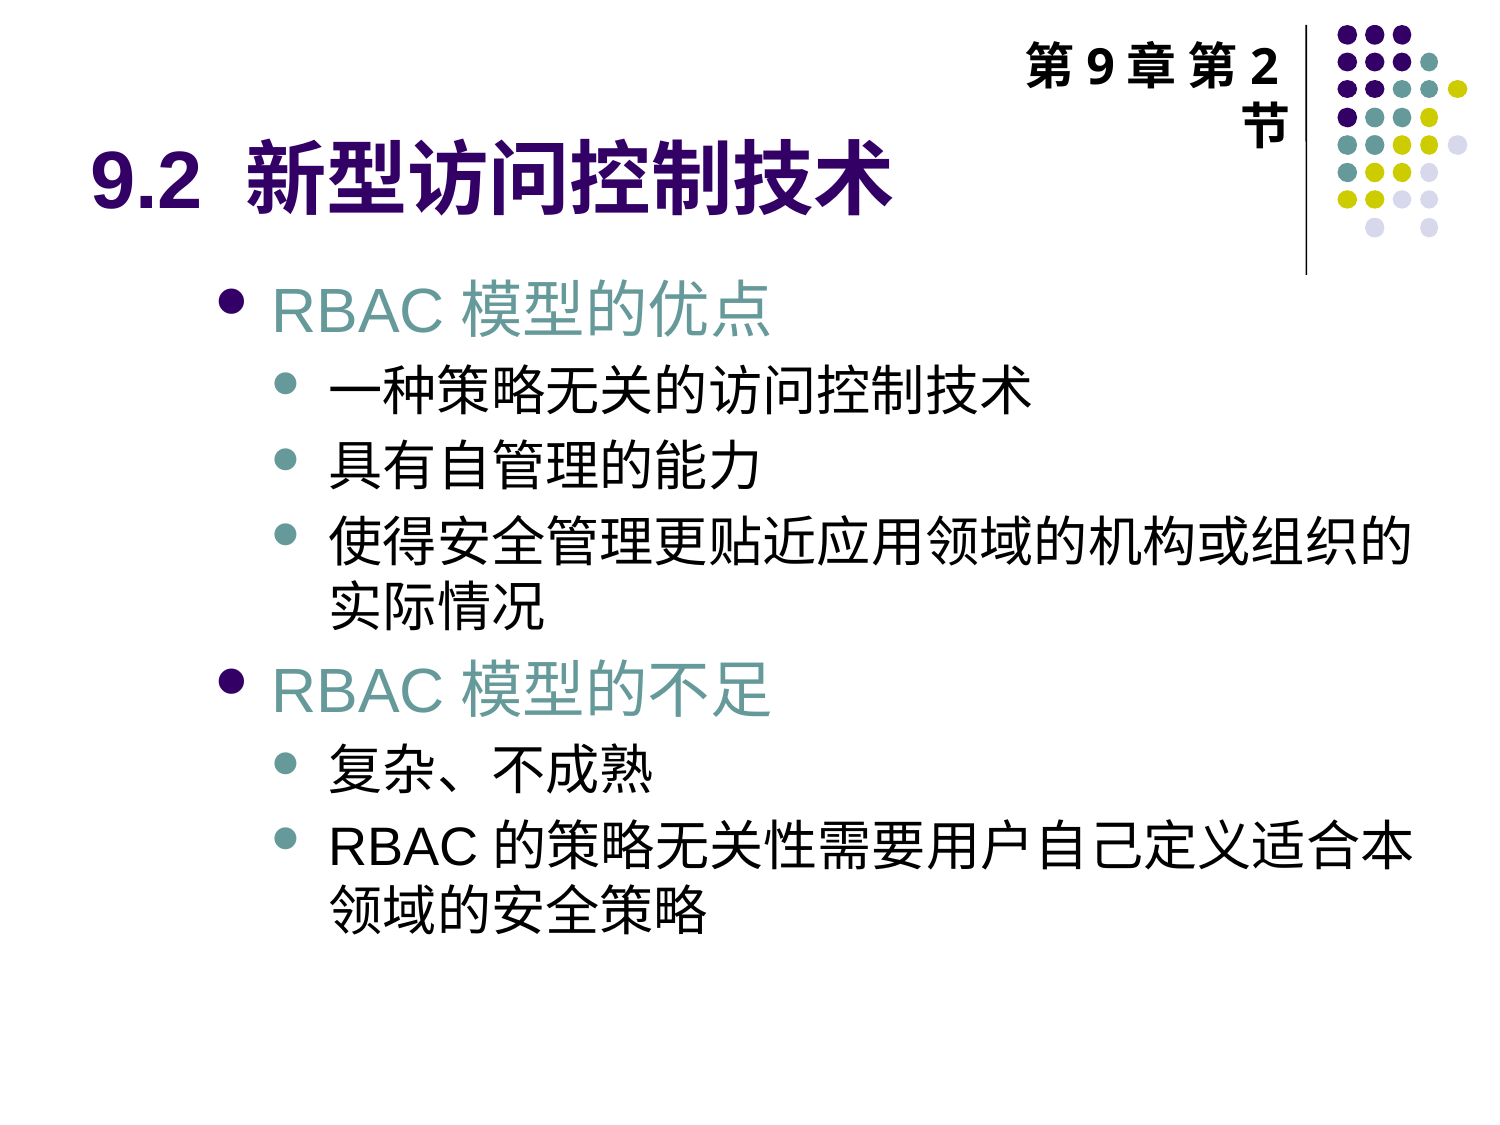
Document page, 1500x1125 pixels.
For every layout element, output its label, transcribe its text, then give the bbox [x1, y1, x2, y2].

title 9.2 新型访问控制技术 [75, 20, 1313, 233]
text_box 第9章 第2节 [962, 26, 1306, 162]
list RBAC模型的优点 一种策略无关的访问控制技术 具有自管理的能力 使得安全管理更贴近应用领域的机构或组织的实际情况 RBAC模型的不足 复杂、不成熟 RBAC的策略无关性需要用户自己定义适合本领域的安全策略 [200, 262, 1475, 1035]
